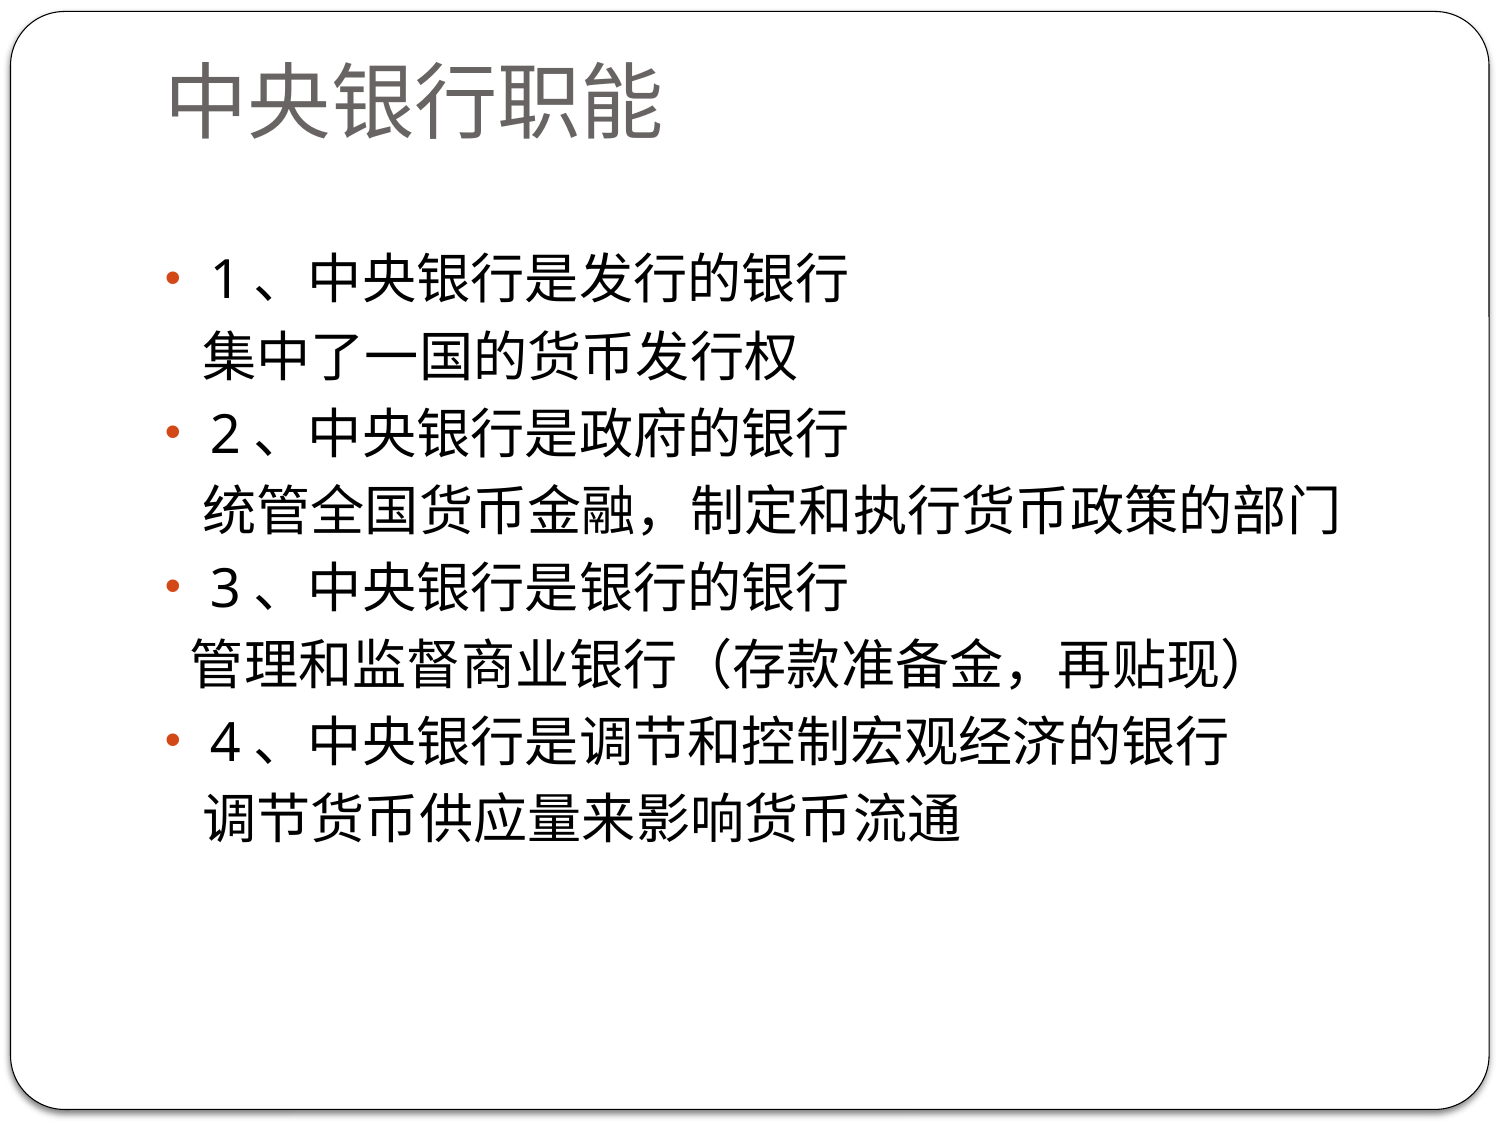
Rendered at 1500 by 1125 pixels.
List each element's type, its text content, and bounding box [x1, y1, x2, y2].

title 中央银行职能 [150, 35, 1425, 164]
list 1、中央银行是发行的银行 集中了一国的货币发行权 2、中央银行是政府的银行 统管全国货币金融，制定和执行货币政策的部门 3、中央银行是银行的银行 管理和监督商业银行（存款准备金，再贴现） 4、中央银行是调节和控制宏观经济的银行 调节货币供应量来影响货币流通 [150, 237, 1425, 988]
